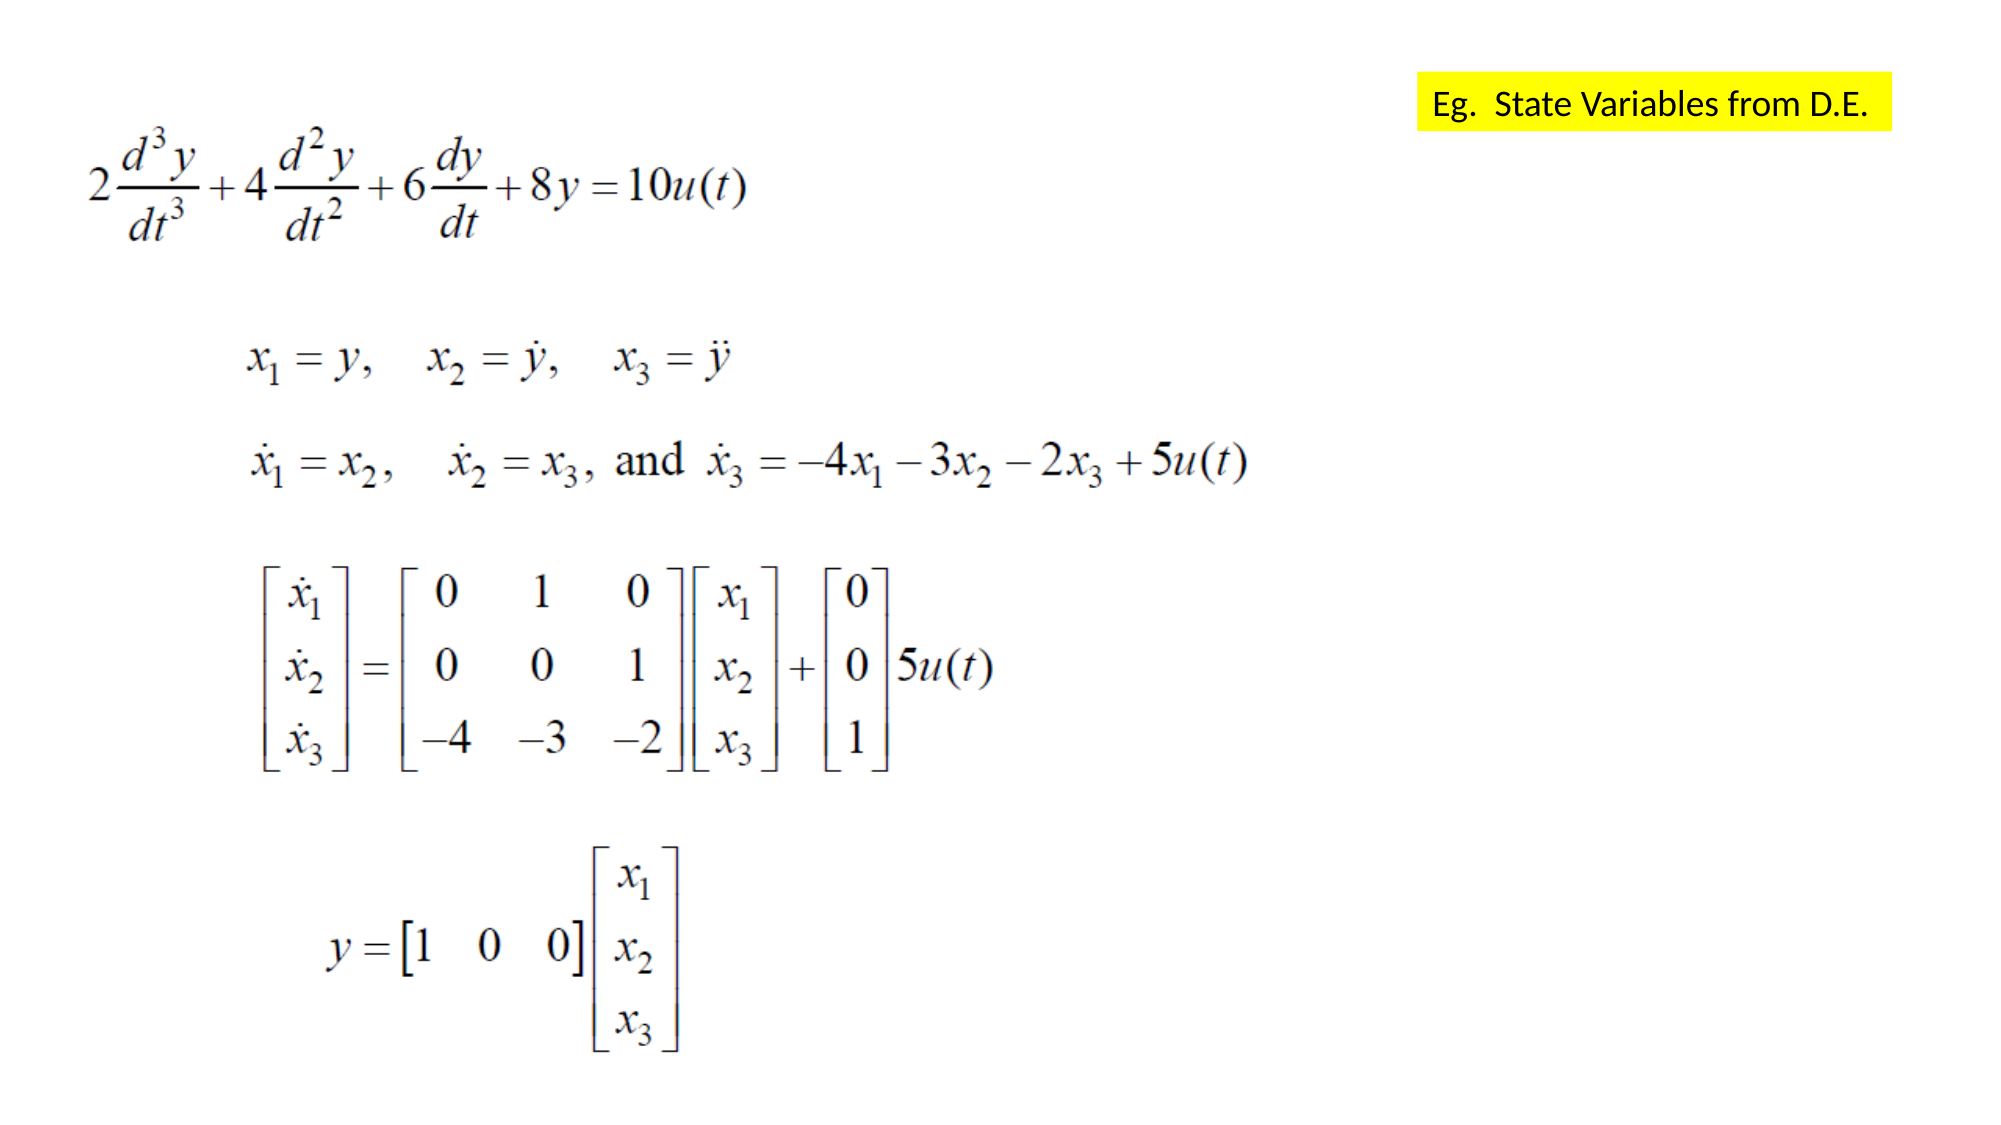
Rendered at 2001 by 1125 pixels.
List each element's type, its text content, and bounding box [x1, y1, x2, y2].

picture [62, 122, 766, 249]
picture [307, 831, 697, 1068]
picture [231, 543, 1007, 783]
text_box Eg. State Variables from D.E. [1417, 71, 1893, 132]
picture [222, 333, 745, 398]
picture [231, 431, 1259, 507]
